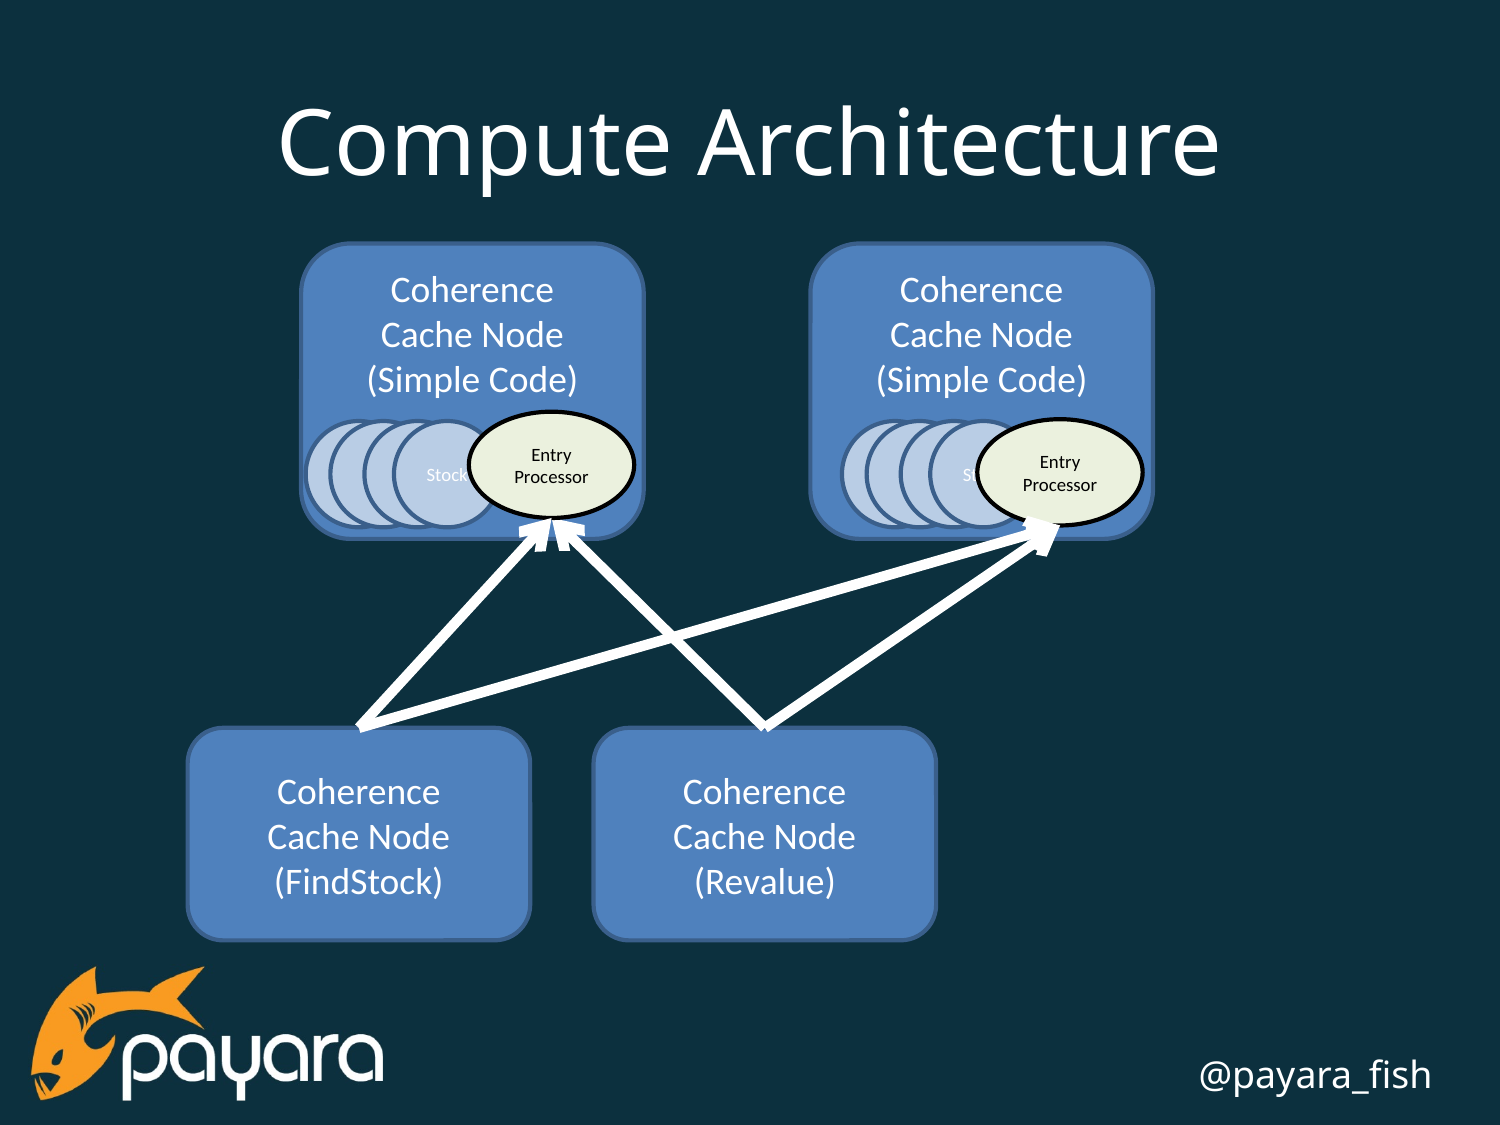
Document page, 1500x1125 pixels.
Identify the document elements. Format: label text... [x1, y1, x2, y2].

text_box Stock [928, 418, 1015, 522]
text_box Stock [303, 418, 370, 529]
text_box Coherence Cache Node (Simple Code) [298, 241, 646, 541]
text_box Stock [362, 418, 432, 516]
text_box Stock [391, 418, 493, 516]
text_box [358, 517, 552, 524]
text_box Stock [898, 418, 968, 522]
text_box Stock [839, 418, 906, 522]
text_box Stock [864, 418, 935, 522]
text_box Coherence Cache Node (Revalue) [591, 737, 939, 943]
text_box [552, 517, 766, 523]
text_box Entry Processor [975, 417, 1145, 528]
text_box Stock [328, 418, 399, 521]
picture [28, 964, 383, 1101]
text_box Entry Processor [466, 409, 637, 516]
text_box Coherence Cache Node (Simple Code) [808, 241, 1156, 541]
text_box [358, 525, 1061, 729]
title Compute Architecture [75, 45, 1425, 233]
text_box Coherence Cache Node (FindStock) [185, 725, 533, 943]
